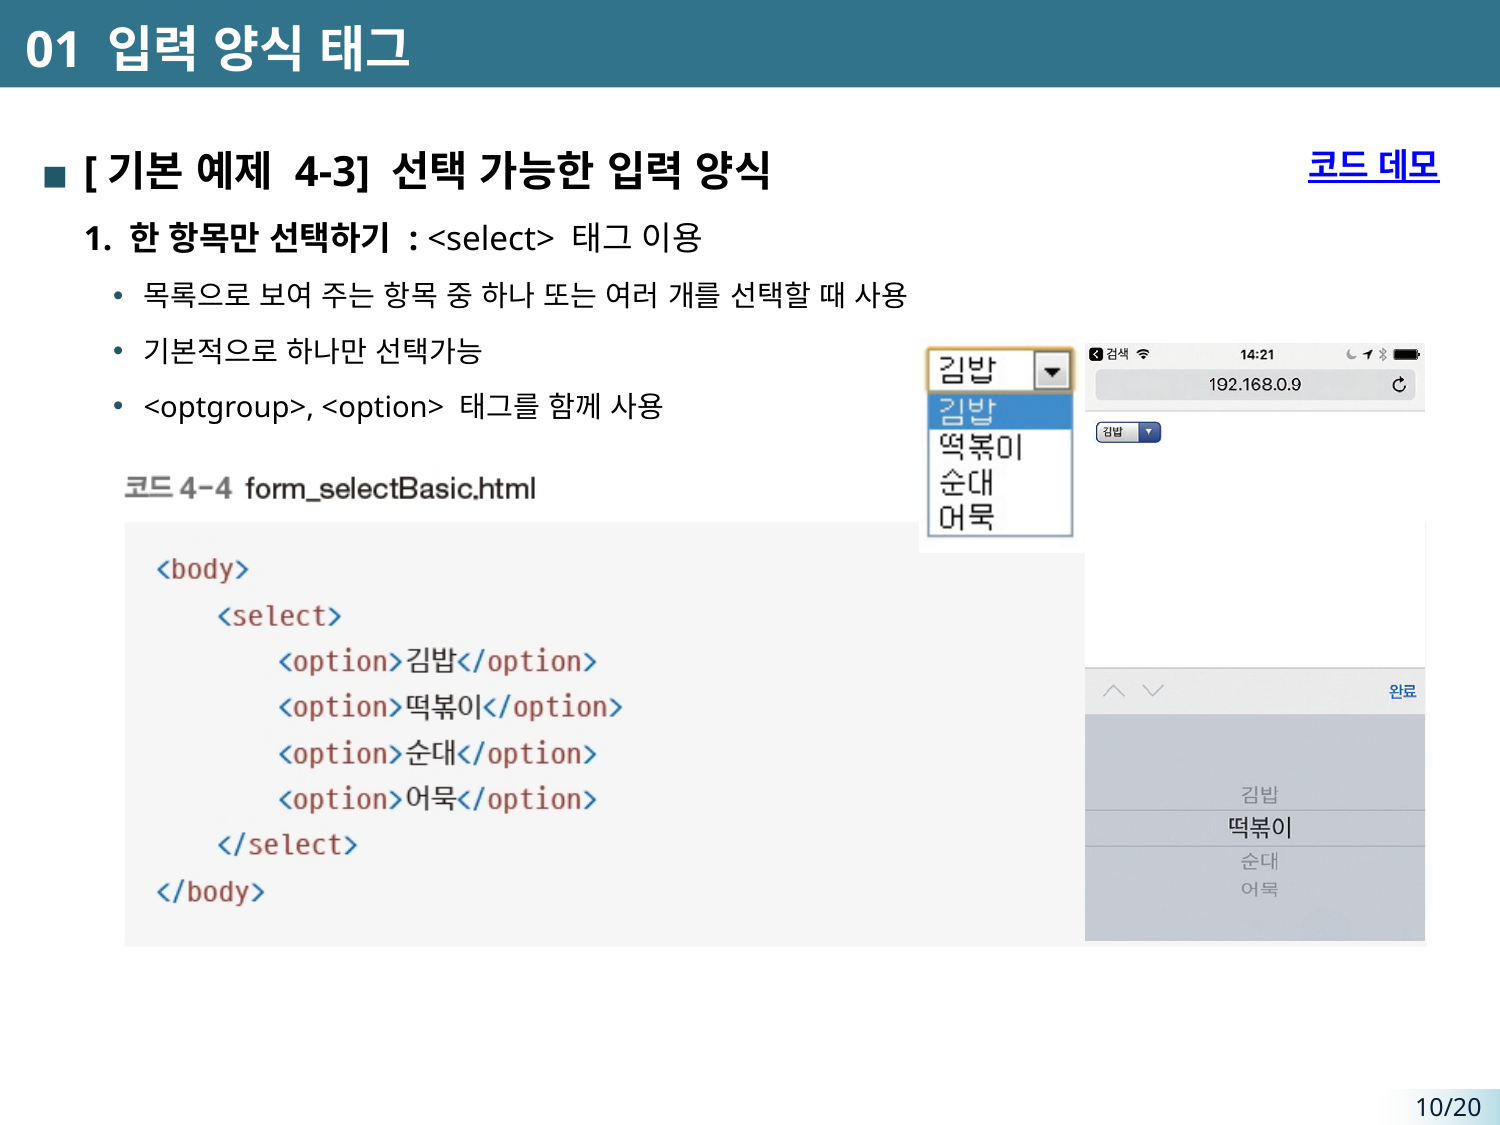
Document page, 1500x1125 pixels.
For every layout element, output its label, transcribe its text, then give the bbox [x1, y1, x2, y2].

list [기본 예제 4-3] 선택 가능한 입력 양식 1. 한 항목만 선택하기 : <select> 태그 이용 목록으로 보여 주는 항목 중 하나 또는 여러 개를 선택할 때 사용 기본적으로 하나만 선택가능 <optgroup>, <option> 태그를 함께 사용 [10, 126, 1481, 1057]
title 01 입력 양식 태그 [10, 8, 1288, 87]
picture [114, 337, 1439, 958]
text_box 코드 데모 [1293, 137, 1500, 193]
